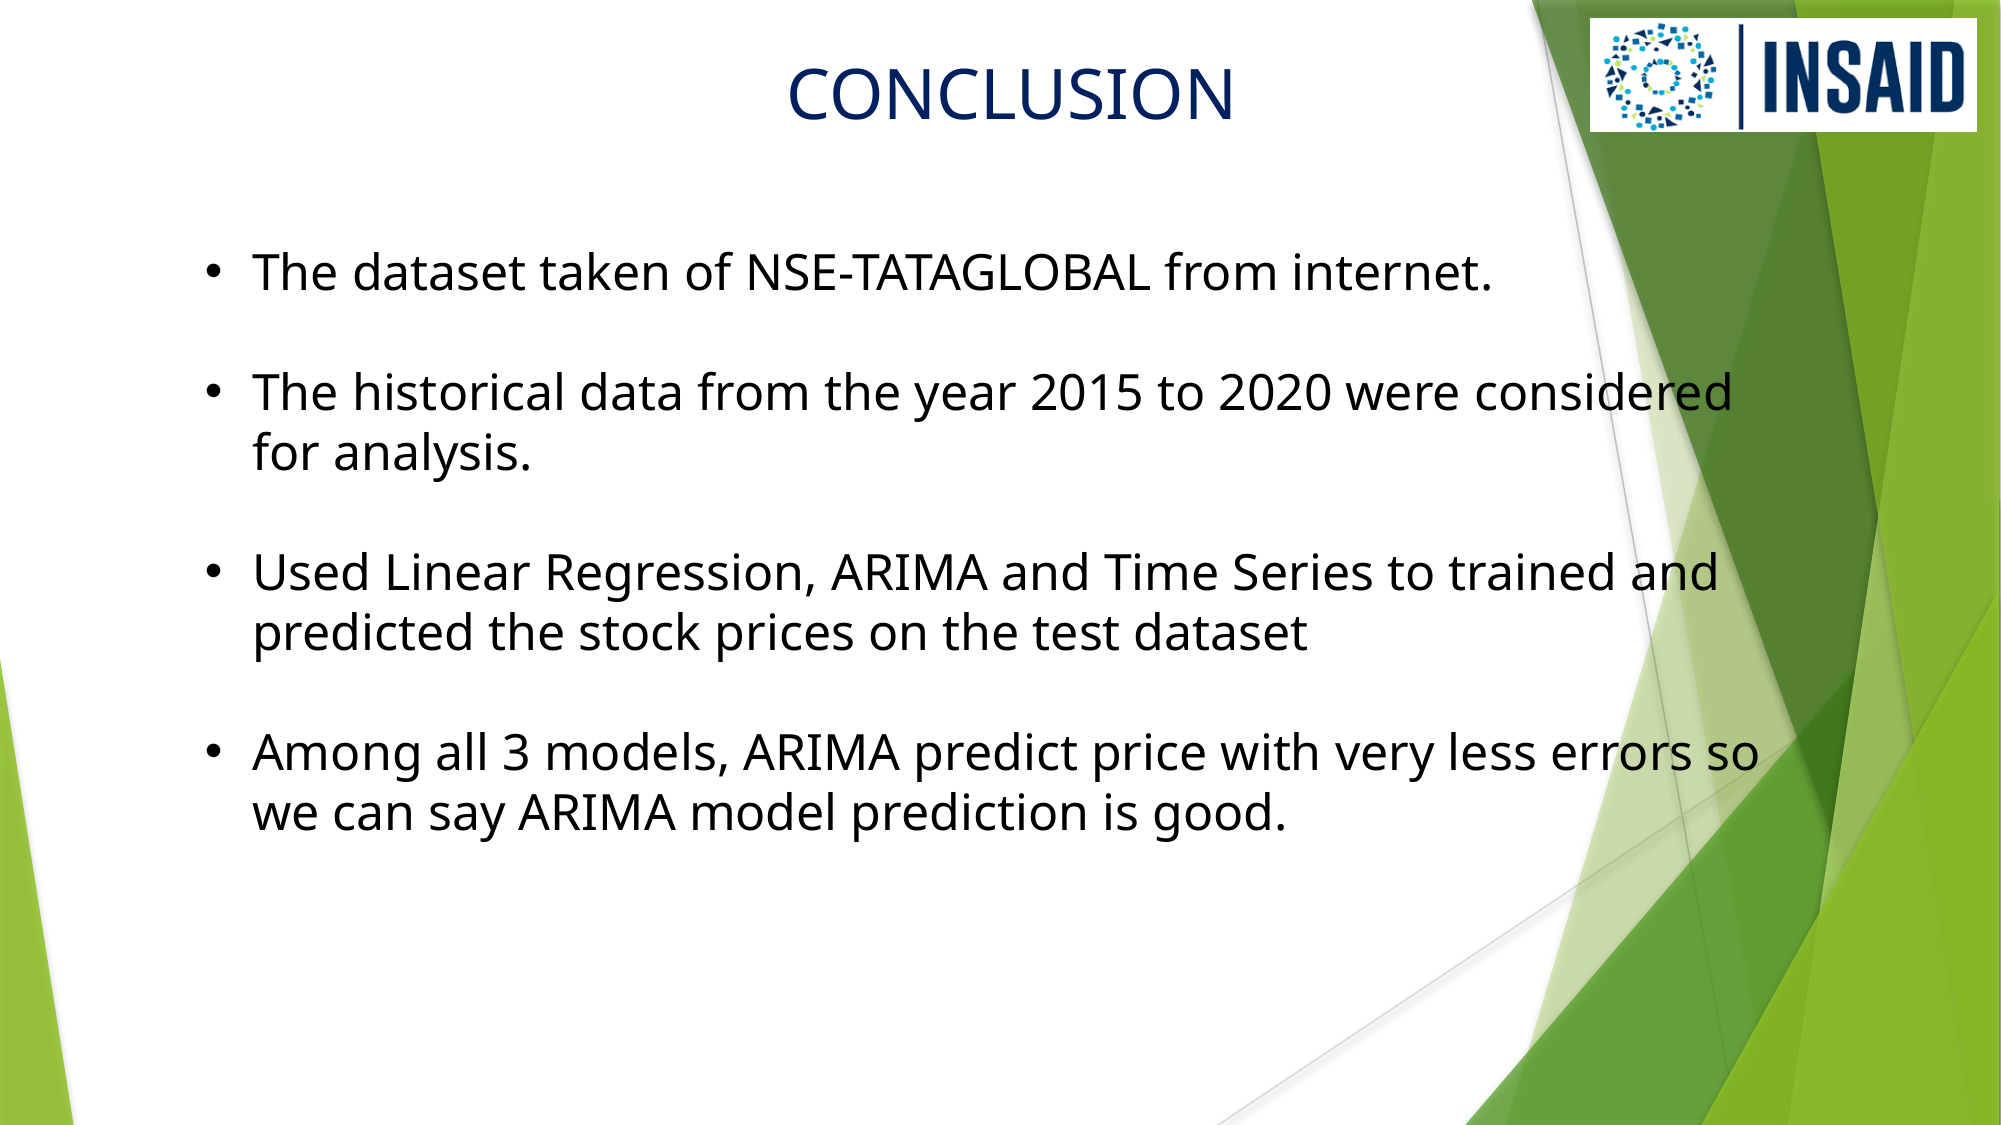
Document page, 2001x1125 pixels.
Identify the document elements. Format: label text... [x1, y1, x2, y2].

picture [1589, 18, 1978, 132]
text_box The dataset taken of NSE-TATAGLOBAL from internet. The historical data from the year 2015 to 2020 were considered for analysis. Used Linear Regression, ARIMA and Time Series to trained and predicted the stock prices on the test dataset Among all 3 models, ARIMA predict price with very less errors so we can say ARIMA model prediction is good. [190, 233, 1831, 908]
title CONCLUSION [165, 42, 1587, 141]
